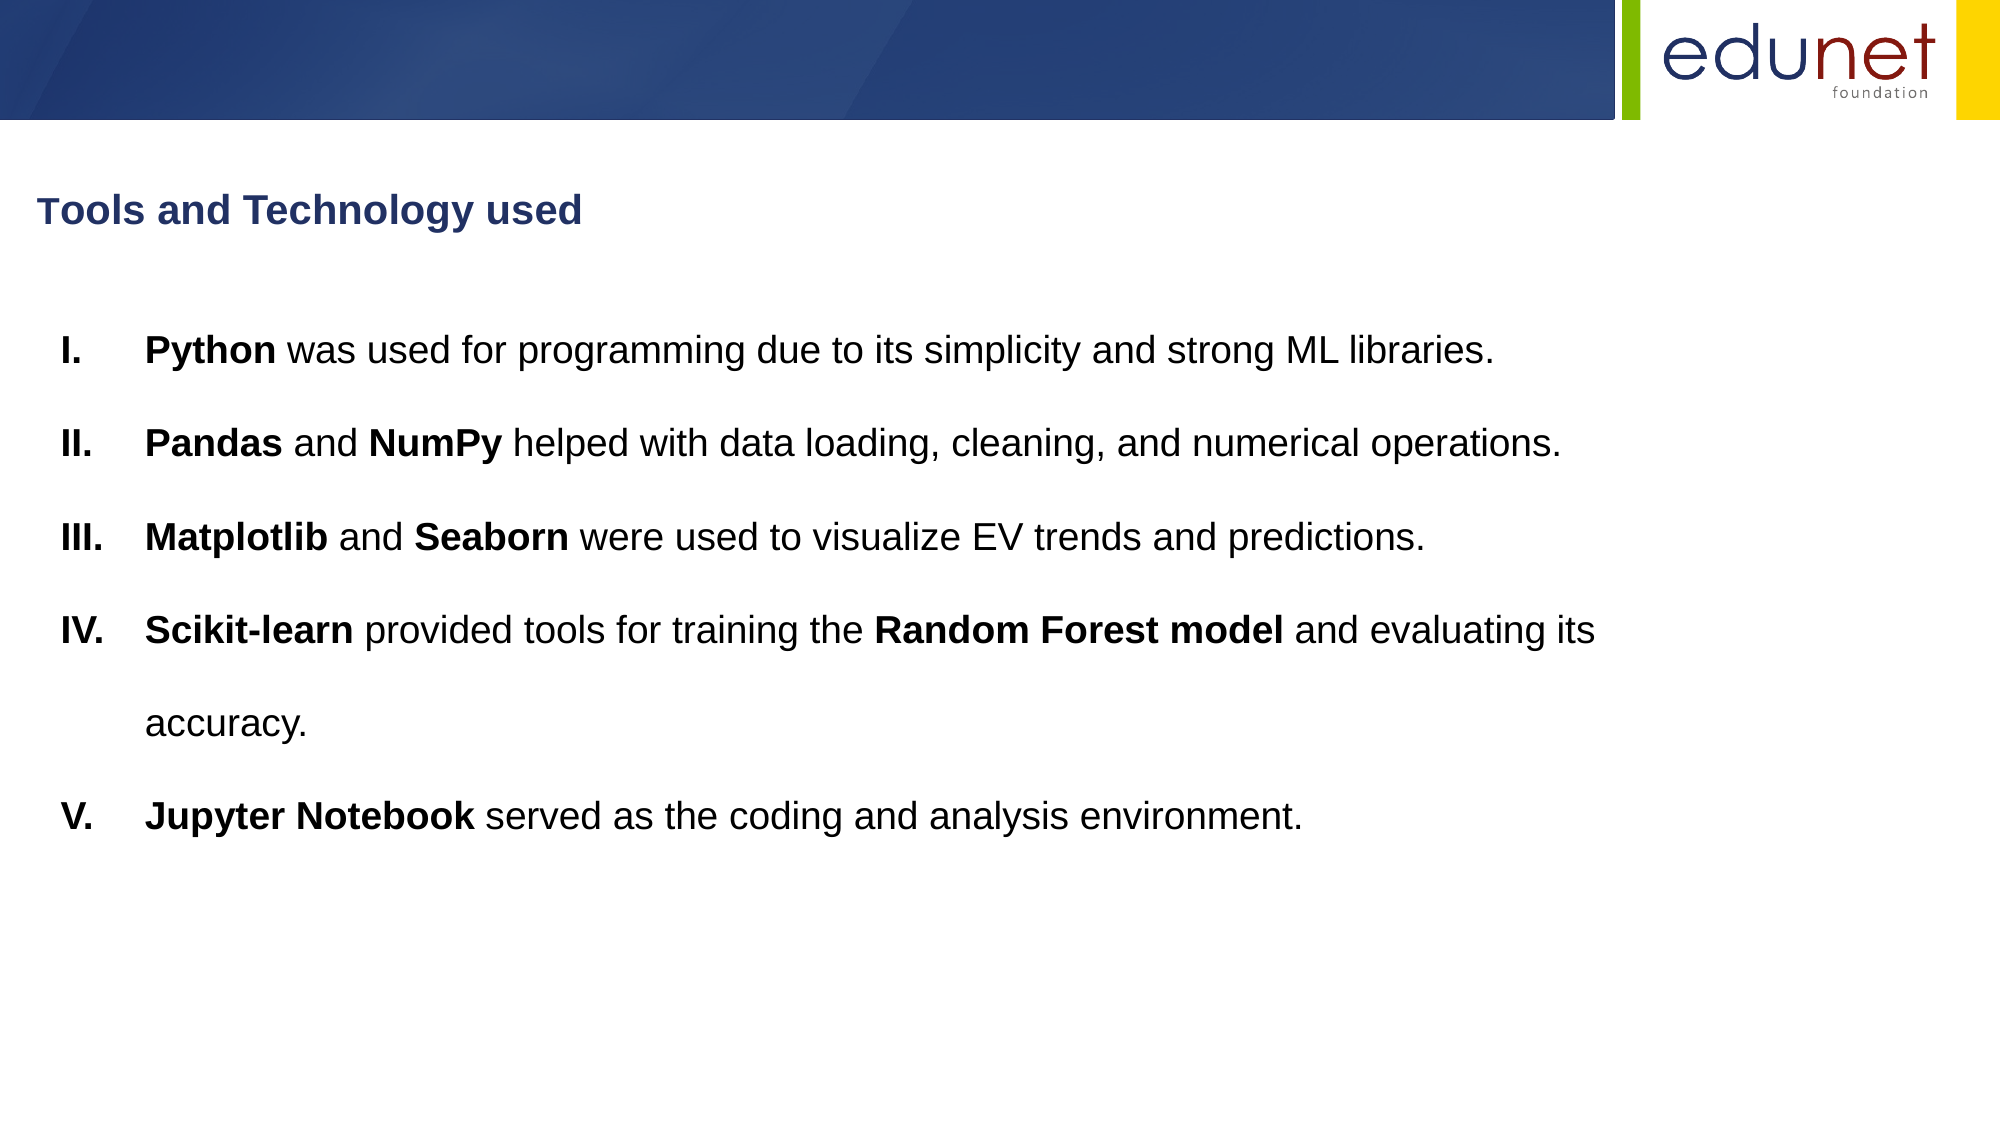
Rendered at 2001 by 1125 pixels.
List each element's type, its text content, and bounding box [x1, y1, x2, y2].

text_box Python was used for programming due to its simplicity and strong ML libraries. Pandas and NumPy helped with data loading, cleaning, and numerical operations. Matplotlib and Seaborn were used to visualize EV trends and predictions. Scikit-learn provided tools for training the Random Forest model and evaluating its accuracy. Jupyter Notebook served as the coding and analysis environment. [45, 270, 1699, 985]
text_box Tools and Technology used [22, 175, 1024, 240]
picture [1652, 12, 1948, 108]
